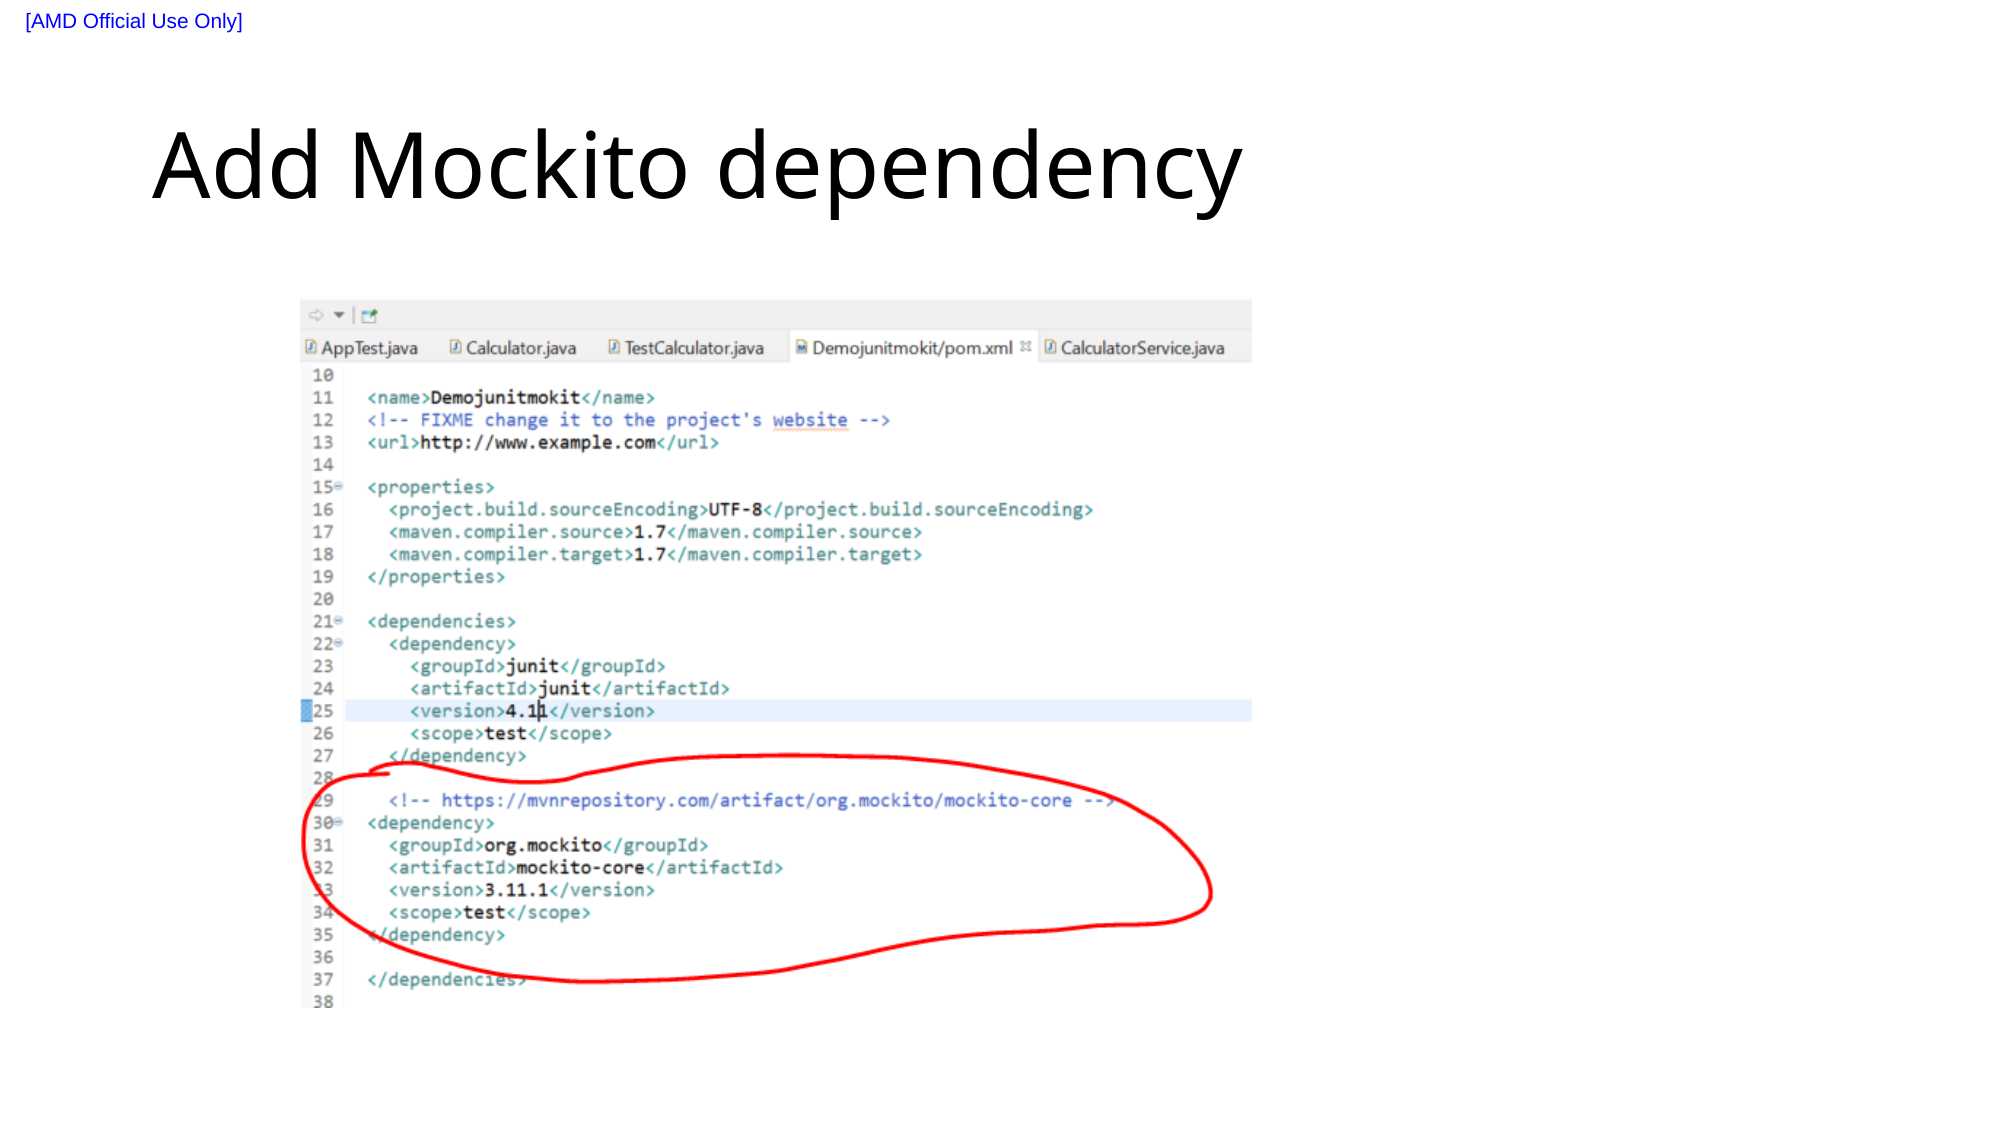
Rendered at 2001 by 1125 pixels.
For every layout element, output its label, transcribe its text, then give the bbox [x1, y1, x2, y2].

title Add Mockito dependency [137, 59, 1863, 278]
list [300, 293, 1252, 1008]
